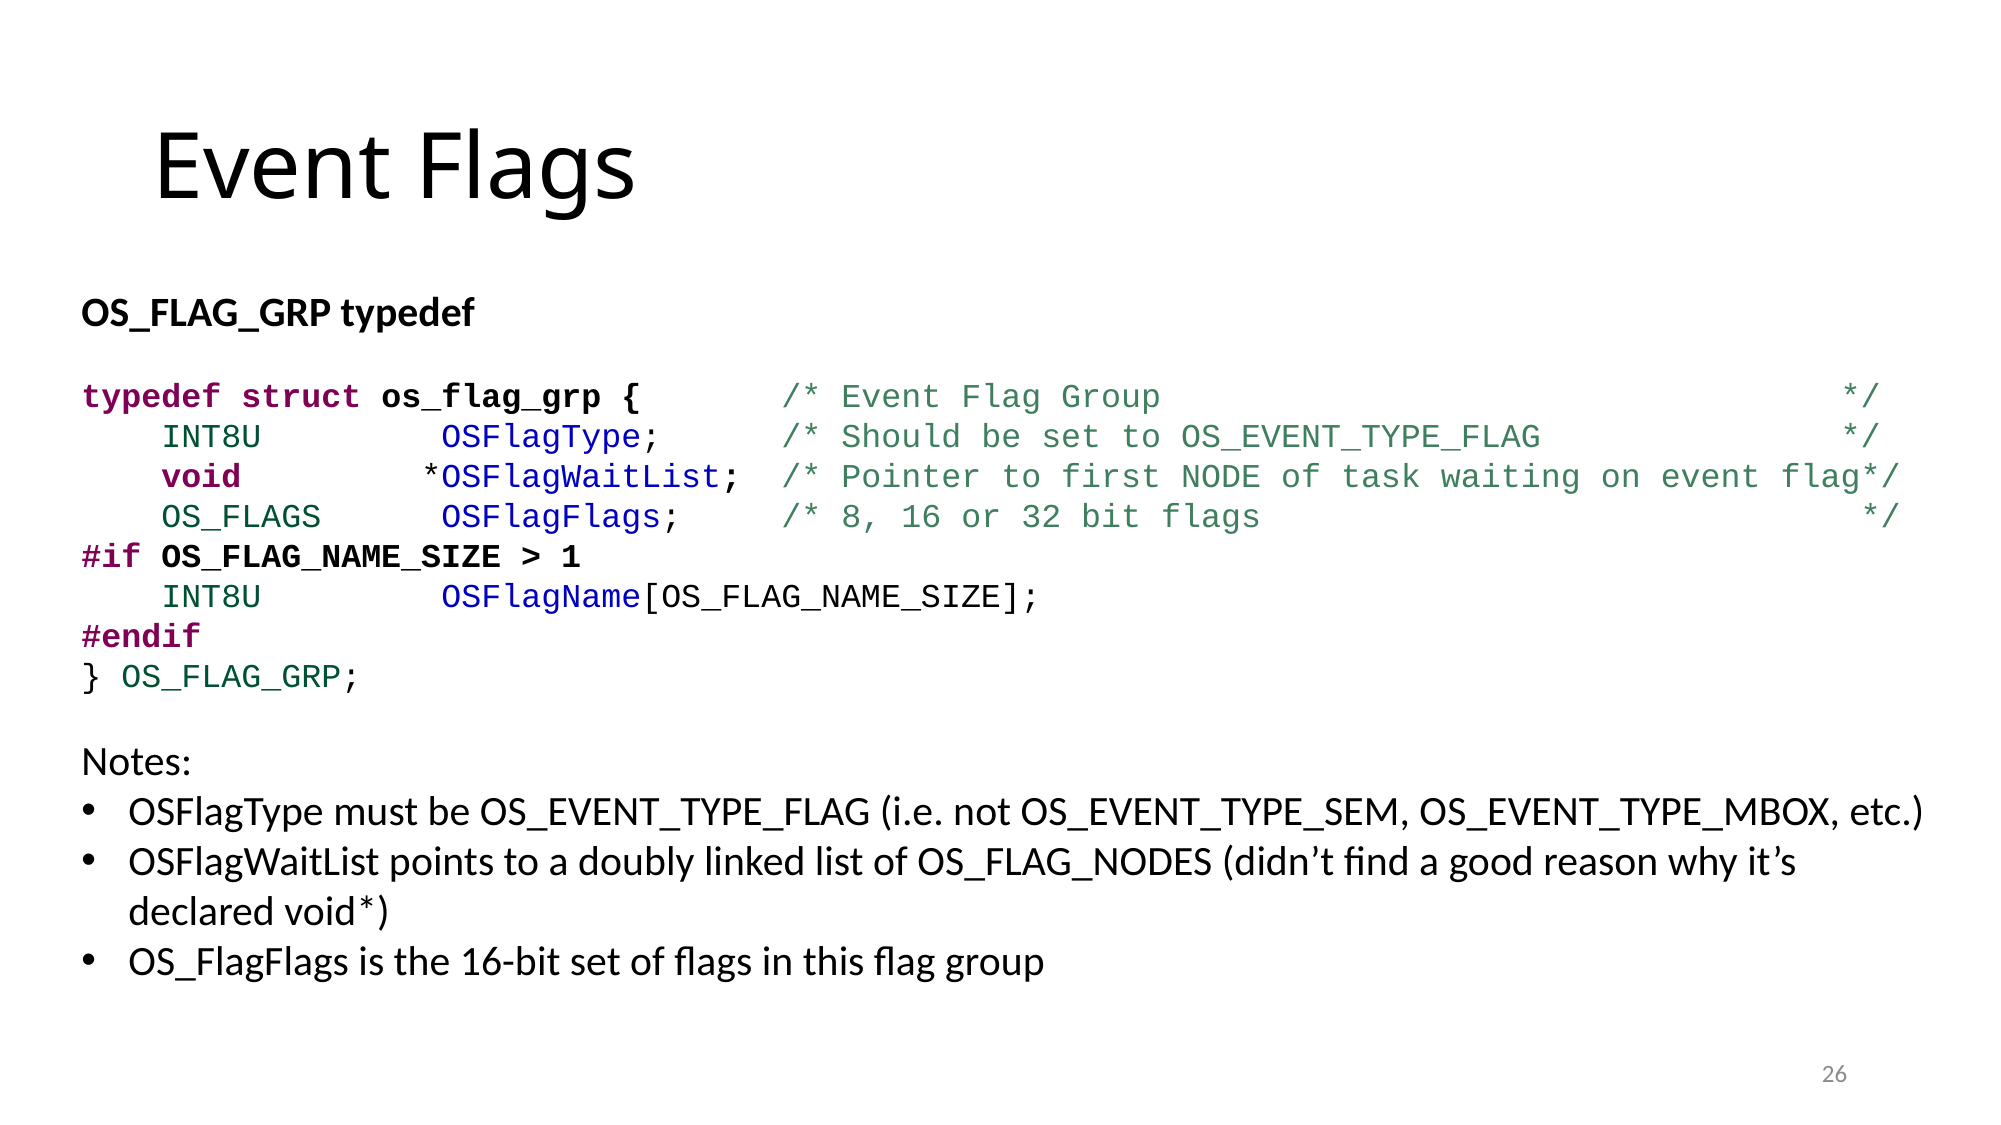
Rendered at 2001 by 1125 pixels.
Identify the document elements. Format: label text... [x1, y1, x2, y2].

text_box OS_FLAG_GRP typedef typedef struct os_flag_grp { /* Event Flag Group */ INT8U OSFlagType; /* Should be set to OS_EVENT_TYPE_FLAG */ void *OSFlagWaitList; /* Pointer to first NODE of task waiting on event flag*/ OS_FLAGS OSFlagFlags; /* 8, 16 or 32 bit flags */ #if OS_FLAG_NAME_SIZE > 1 INT8U OSFlagName[OS_FLAG_NAME_SIZE]; #endif } OS_FLAG_GRP; Notes: OSFlagType must be OS_EVENT_TYPE_FLAG (i.e. not OS_EVENT_TYPE_SEM, OS_EVENT_TYPE_MBOX, etc.) OSFlagWaitList points to a doubly linked list of OS_FLAG_NODES (didn’t find a good reason why it’s declared void*) OS_FlagFlags is the 16-bit set of flags in this flag group [66, 277, 1969, 1072]
slide_number 26 [1412, 1072, 1863, 1103]
title Event Flags [137, 59, 1863, 277]
